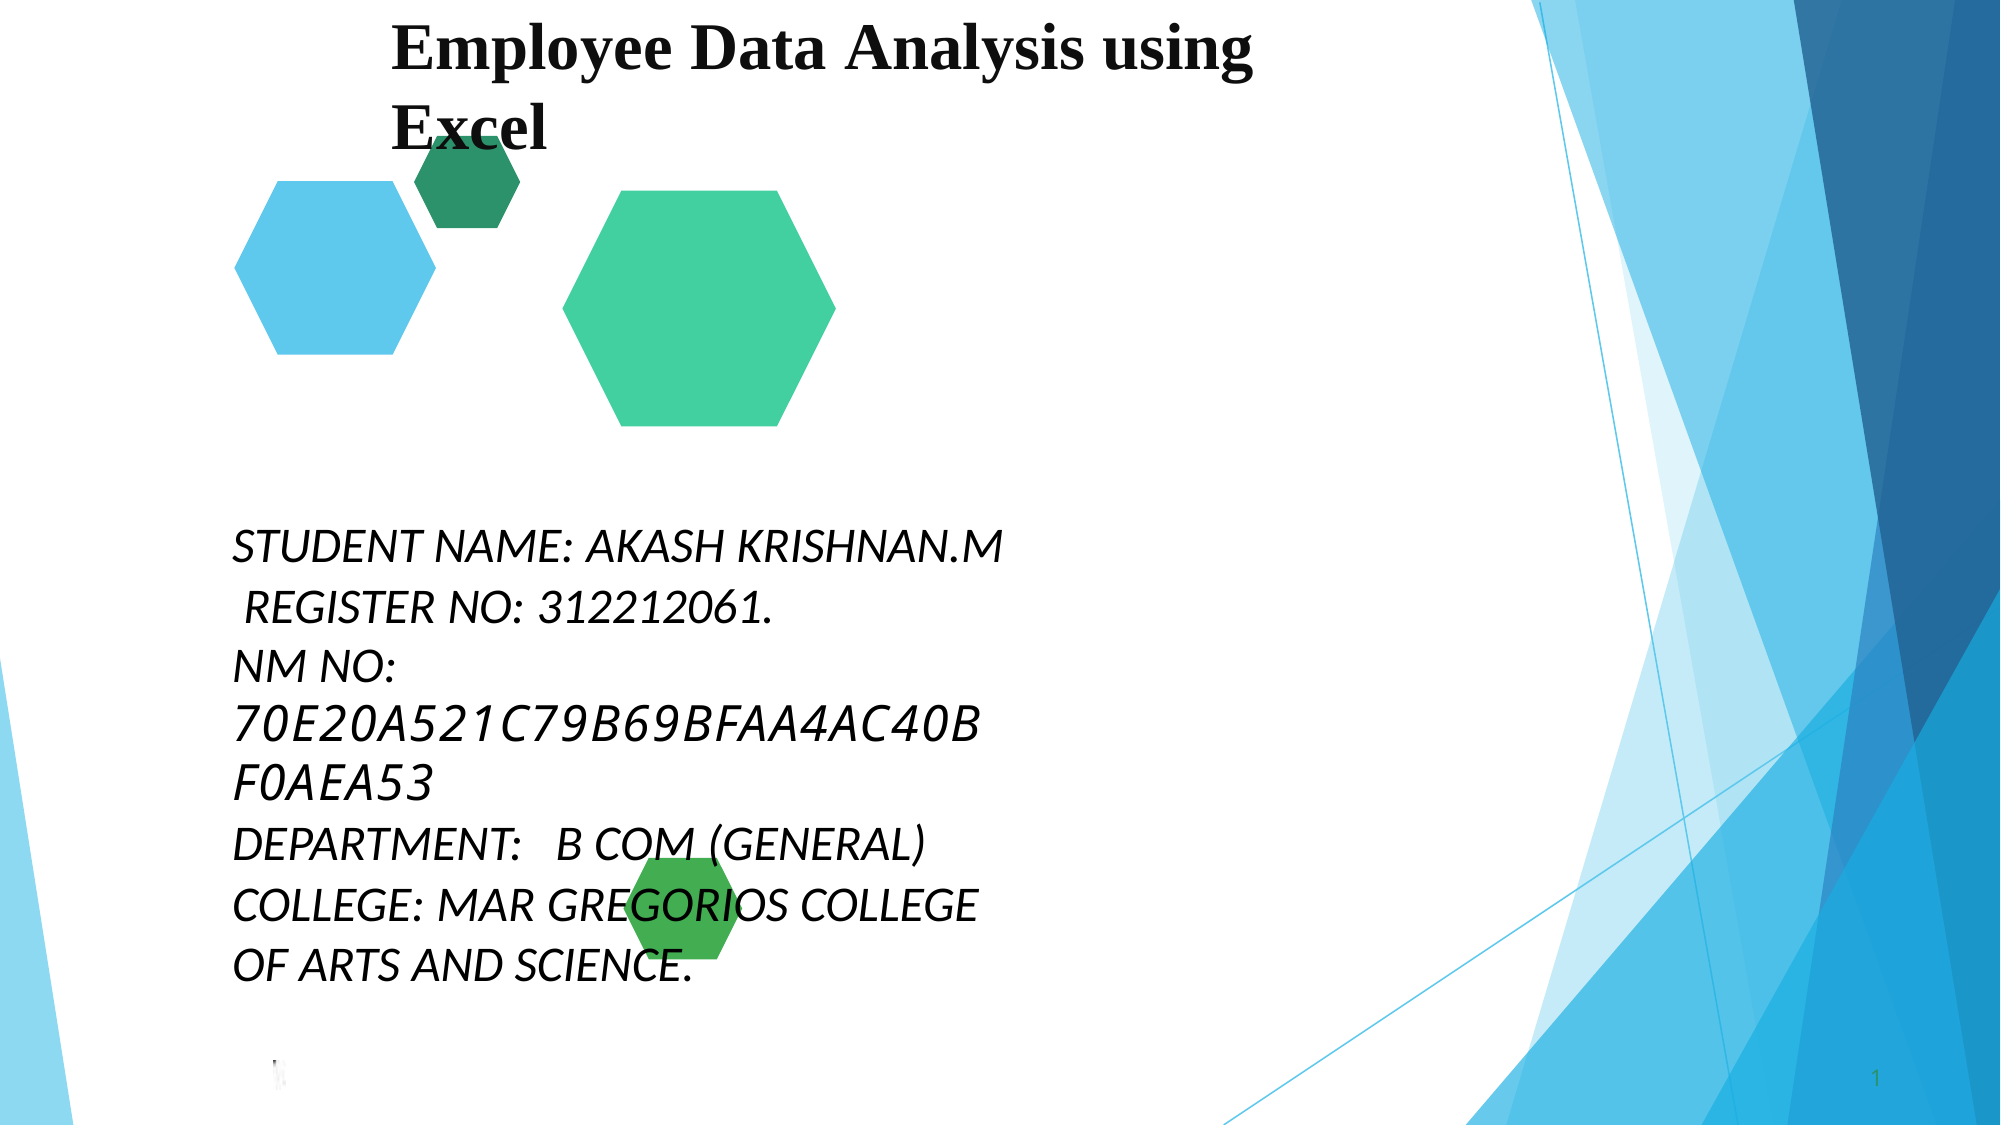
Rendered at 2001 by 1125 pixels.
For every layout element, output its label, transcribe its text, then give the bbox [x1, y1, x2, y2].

slide_number 4 [1863, 1062, 1889, 1125]
picture [273, 1060, 287, 1091]
title Employee Data Analysis using Excel [389, 0, 1428, 192]
text_box [562, 192, 836, 427]
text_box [234, 135, 521, 355]
text_box STUDENT NAME: AKASH KRISHNAN.M REGISTER NO: 312212061. NM NO: 70E20A521C79B69BFAA4AC40BF0AEA53 DEPARTMENT: B COM (GENERAL) COLLEGE: MAR GREGORIOS COLLEGE OF ARTS AND SCIENCE. [230, 510, 1462, 992]
